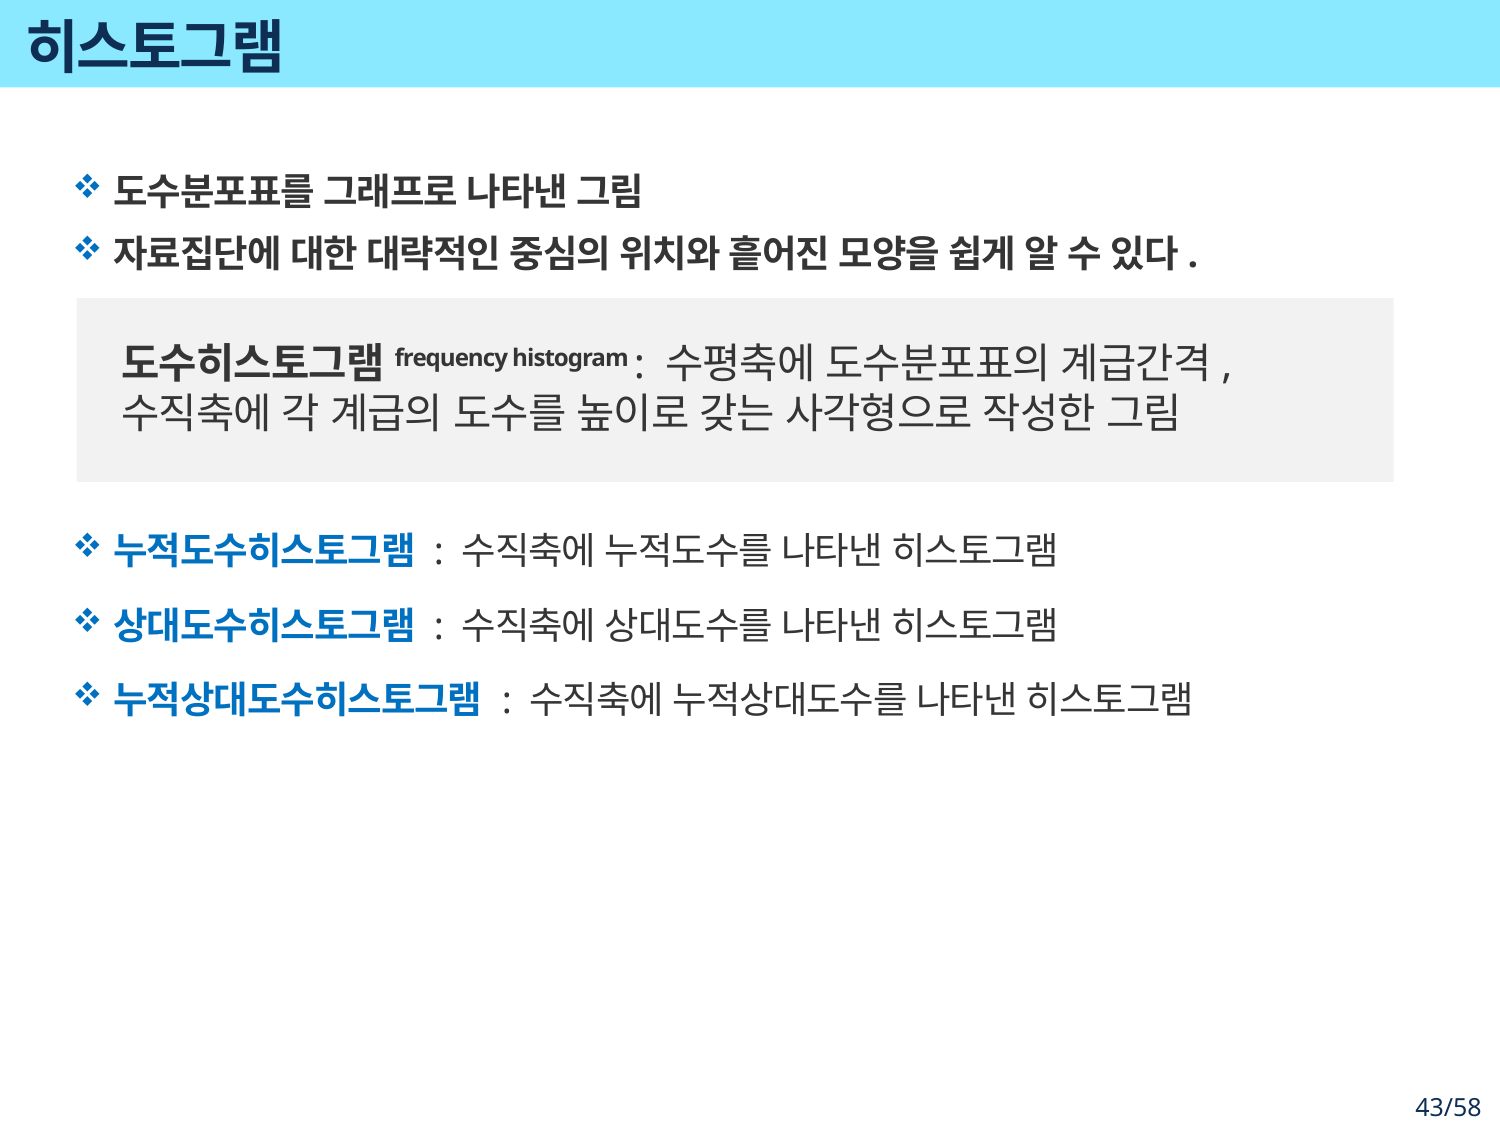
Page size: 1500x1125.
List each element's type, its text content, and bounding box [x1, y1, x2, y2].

text_box [75, 296, 1396, 484]
title 히스토그램 [10, 5, 1288, 84]
text_box 도수분포표를 그래프로 나타낸 그림 자료집단에 대한 대략적인 중심의 위치와 흩어진 모양을 쉽게 알 수 있다. [57, 155, 1353, 286]
text_box 도수히스토그램frequency histogram : 수평축에 도수분포표의 계급간격, 수직축에 각 계급의 도수를 높이로 갖는 사각형으로 작성한 그림 [106, 329, 1365, 445]
text_box 누적도수히스토그램 : 수직축에 누적도수를 나타낸 히스토그램 상대도수히스토그램 : 수직축에 상대도수를 나타낸 히스토그램 누적상대도수히스토그램 : 수직축에 누적상대도수를 나타낸 히스토그램 [57, 515, 1353, 646]
